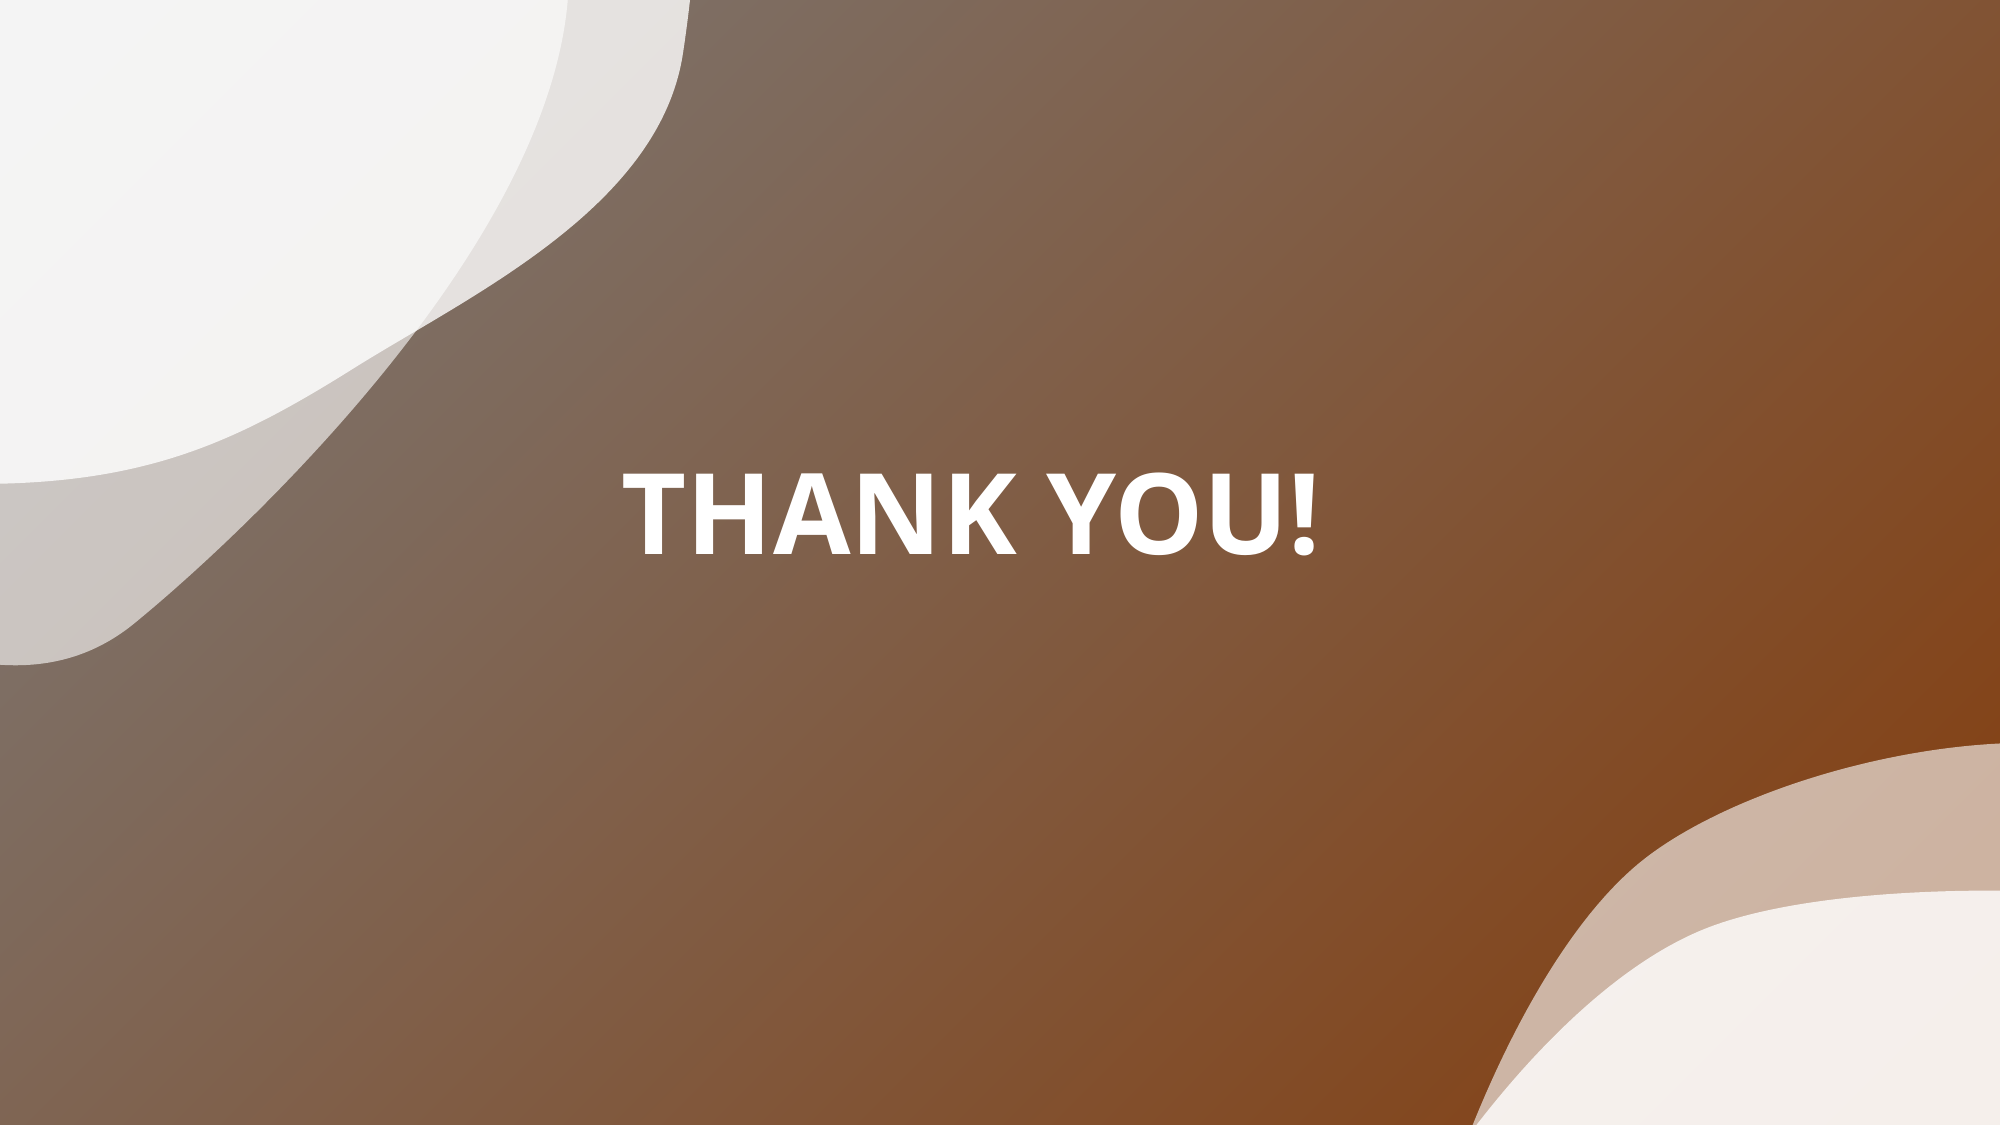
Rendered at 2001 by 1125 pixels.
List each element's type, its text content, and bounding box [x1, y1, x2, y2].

list THANK YOU! [606, 434, 1394, 606]
